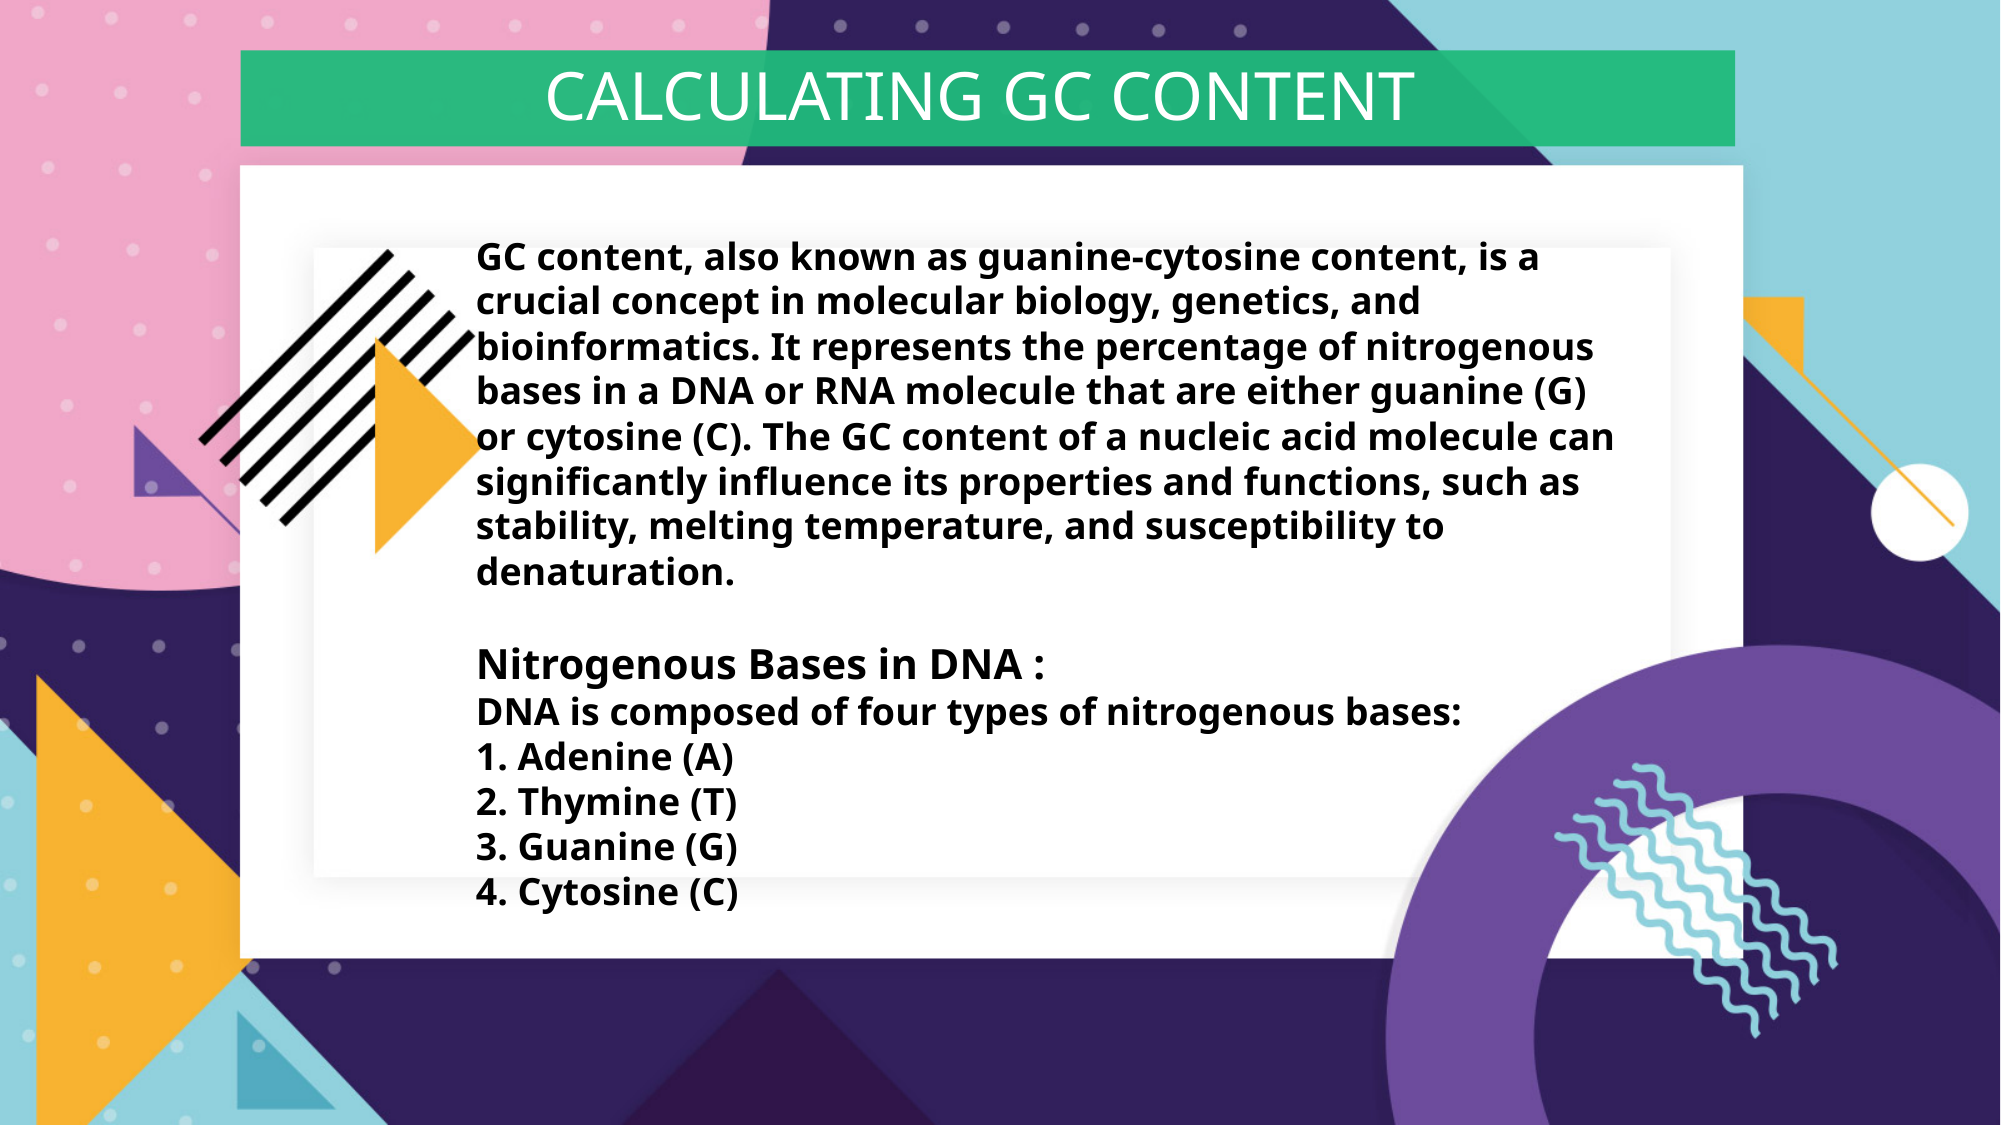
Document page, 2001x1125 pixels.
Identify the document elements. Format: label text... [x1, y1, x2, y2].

text_box [240, 142, 1736, 147]
picture [0, 0, 2001, 1125]
text_box CALCULATING GC CONTENT [240, 46, 1736, 142]
text_box GC content, also known as guanine-cytosine content, is a crucial concept in molecular biology, genetics, and bioinformatics. It represents the percentage of nitrogenous bases in a DNA or RNA molecule that are either guanine (G) or cytosine (C). The GC content of a nucleic acid molecule can significantly influence its properties and functions, such as stability, melting temperature, and susceptibility to denaturation. Nitrogenous Bases in DNA : DNA is composed of four types of nitrogenous bases: 1. Adenine (A) 2. Thymine (T) 3. Guanine (G) 4. Cytosine (C) [461, 225, 1639, 873]
